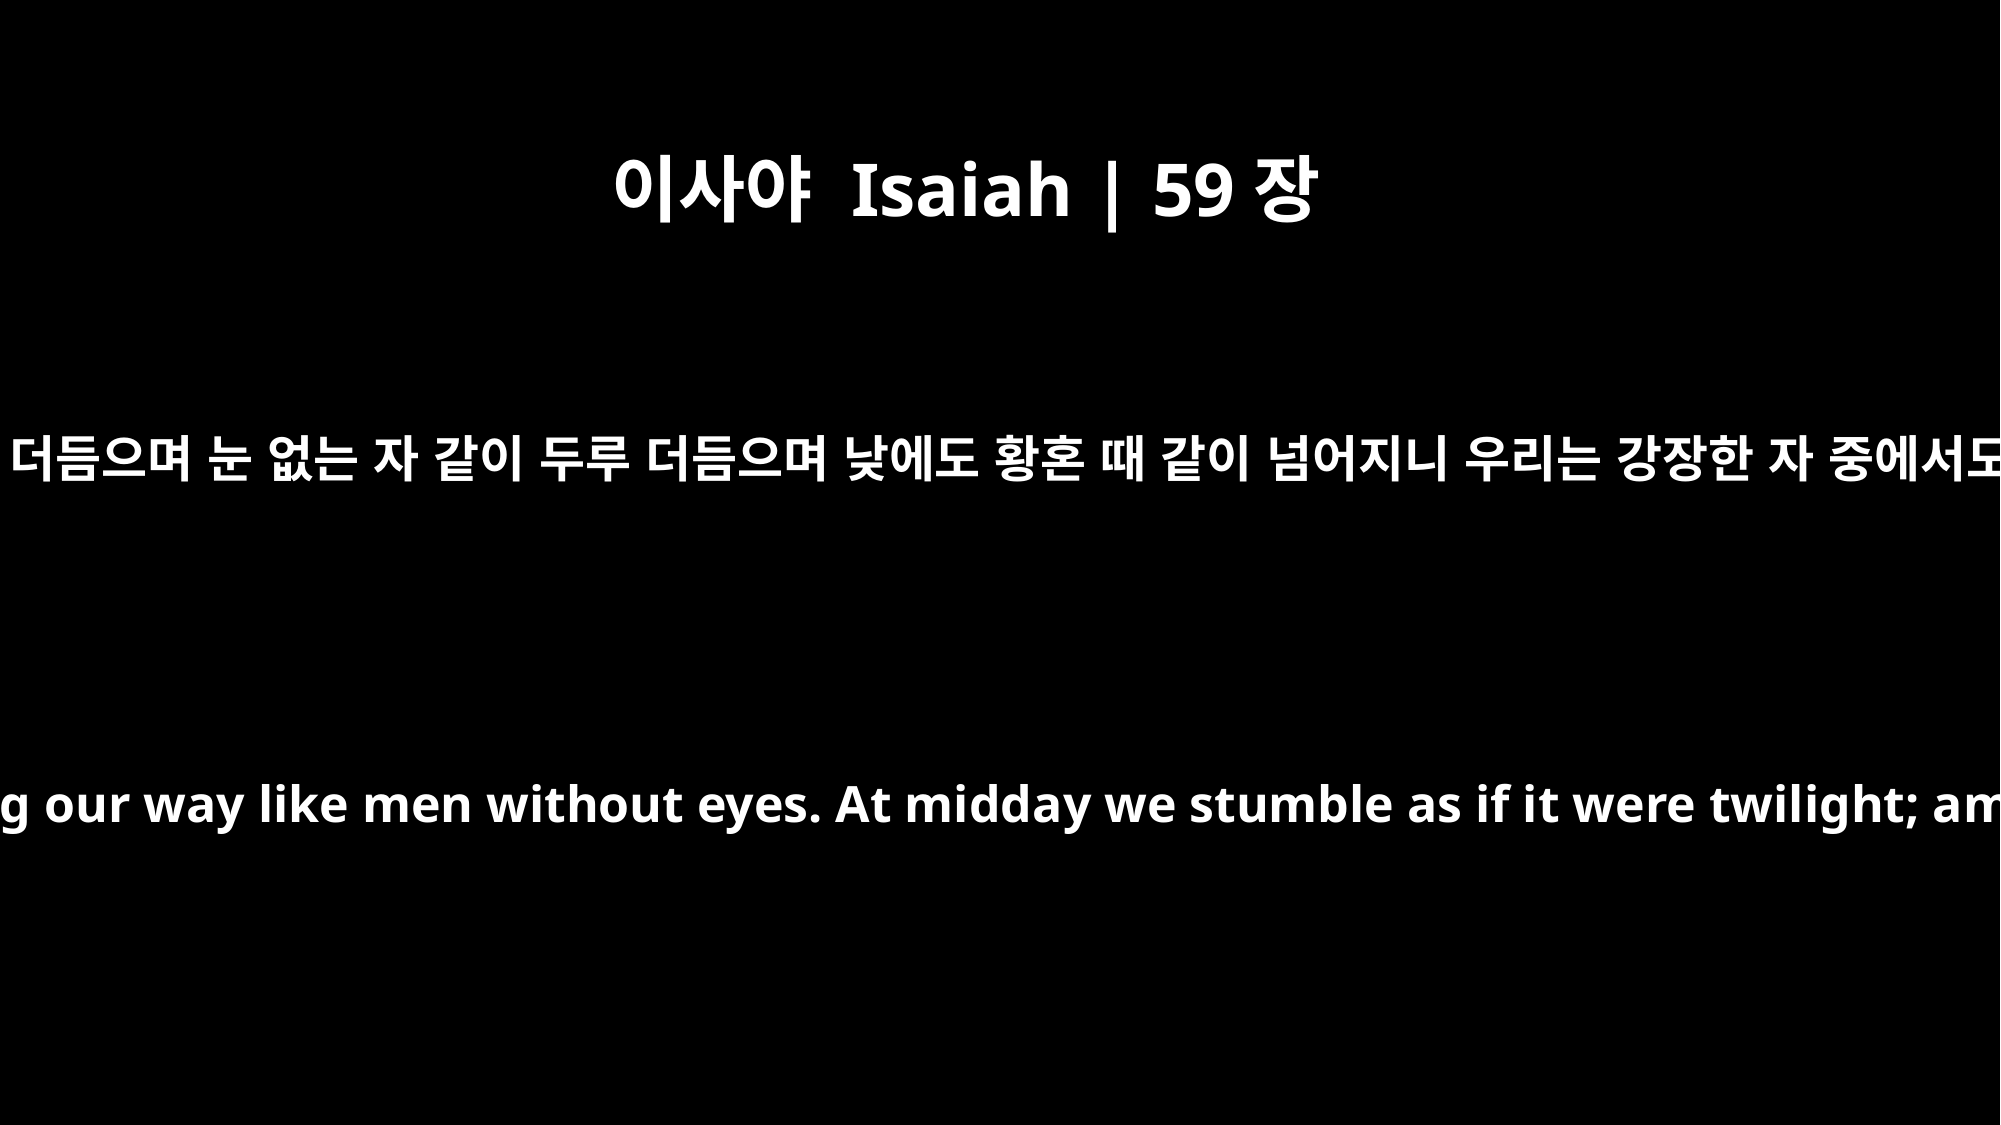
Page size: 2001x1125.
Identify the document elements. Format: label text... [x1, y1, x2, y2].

text_box 10 우리가 맹인 같이 담을 더듬으며 눈 없는 자 같이 두루 더듬으며 낮에도 황혼 때 같이 넘어지니 우리는 강장한 자 중에서도 죽은 자 같은지라 [0, 359, 2000, 495]
text_box Like the blind we grope along the wall, feeling our way like men without eyes. At midday we stumble as if it were twilight; among the strong, we are like the dead. [0, 764, 2000, 840]
text_box 이사야 Isaiah | 59장 [596, 136, 1336, 239]
